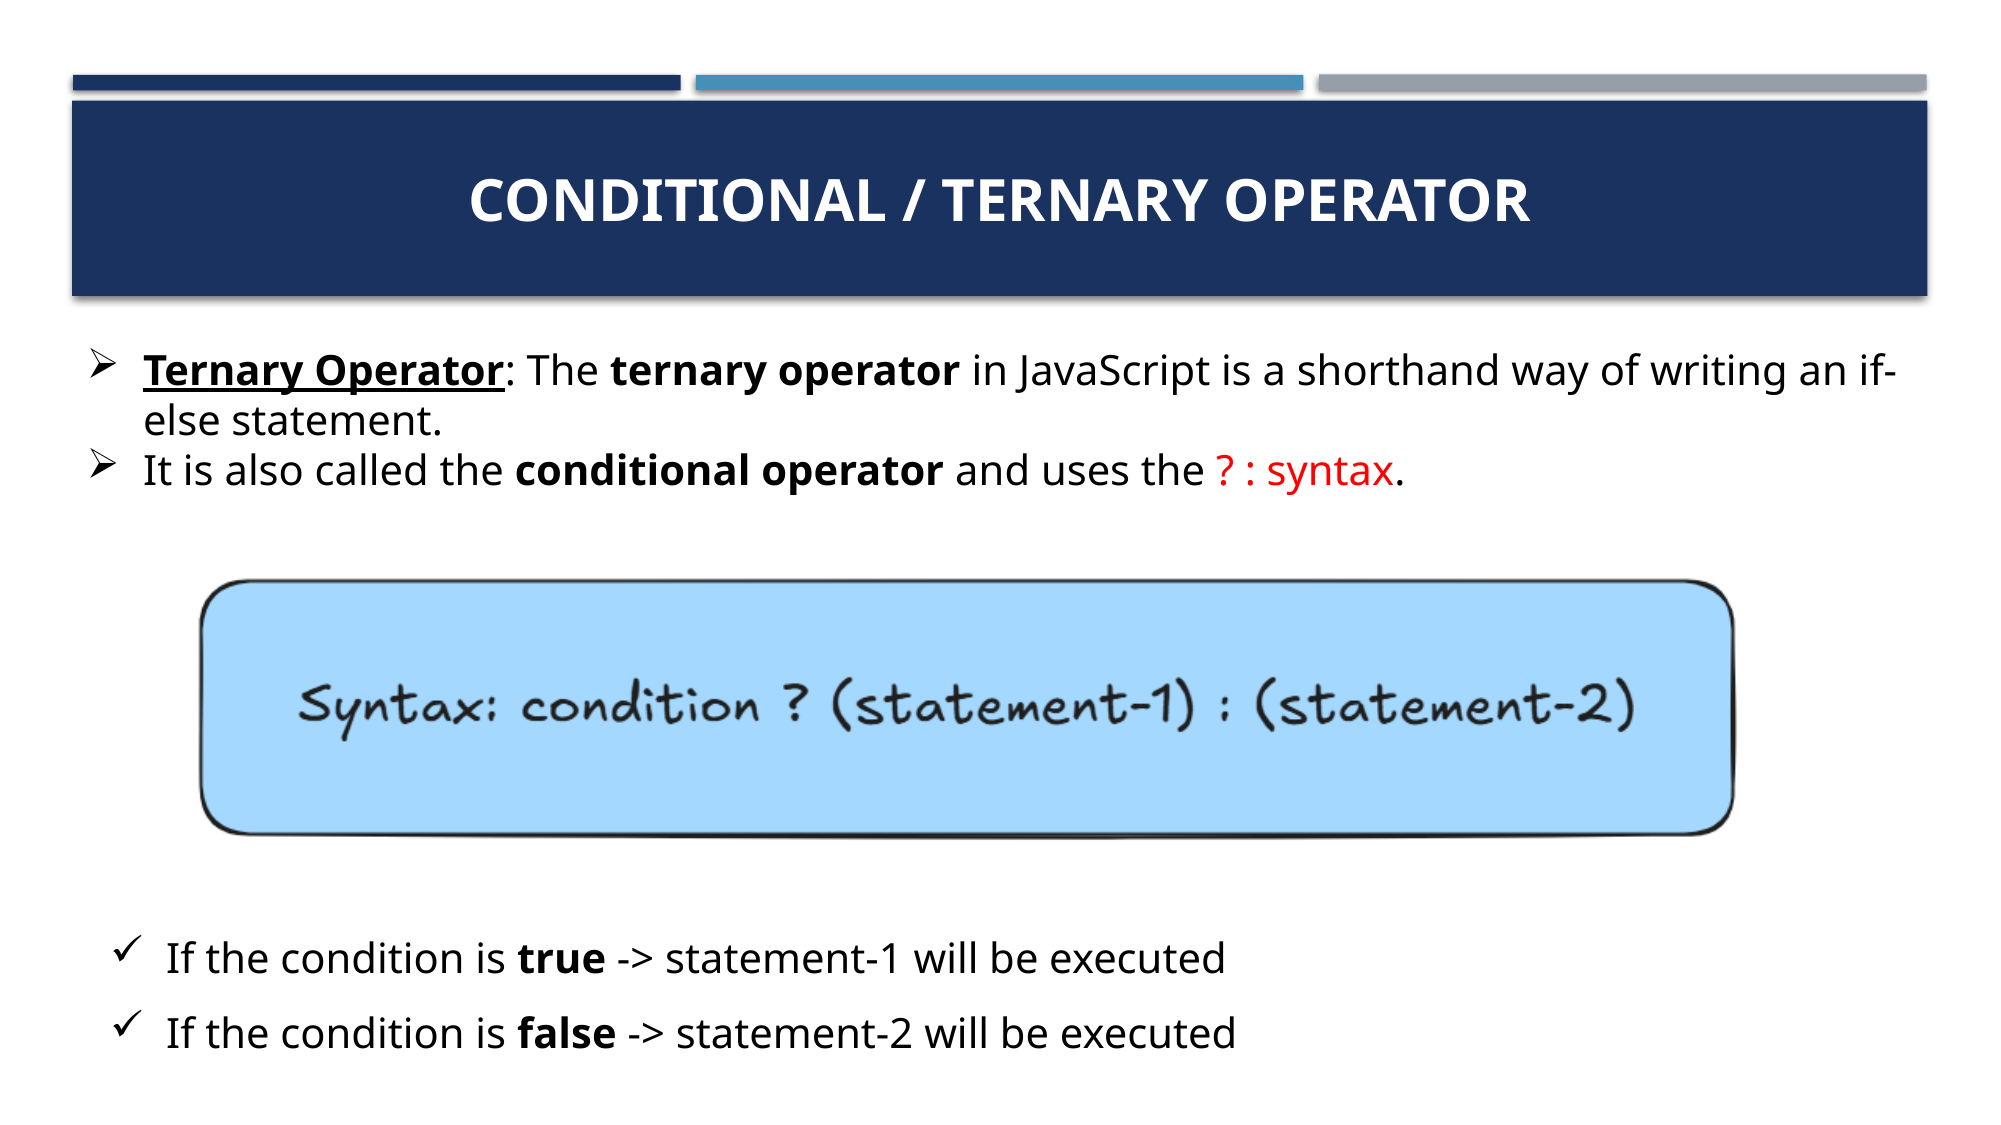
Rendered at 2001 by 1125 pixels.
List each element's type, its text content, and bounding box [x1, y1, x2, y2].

text_box Ternary Operator: The ternary operator in JavaScript is a shorthand way of writing an if-else statement. It is also called the conditional operator and uses the ? : syntax. [72, 336, 1922, 501]
picture [176, 556, 1760, 852]
text_box If the condition is true -> statement-1 will be executed If the condition is false -> statement-2 will be executed [95, 899, 1905, 1065]
title Conditional / Ternary operator [95, 115, 1905, 282]
